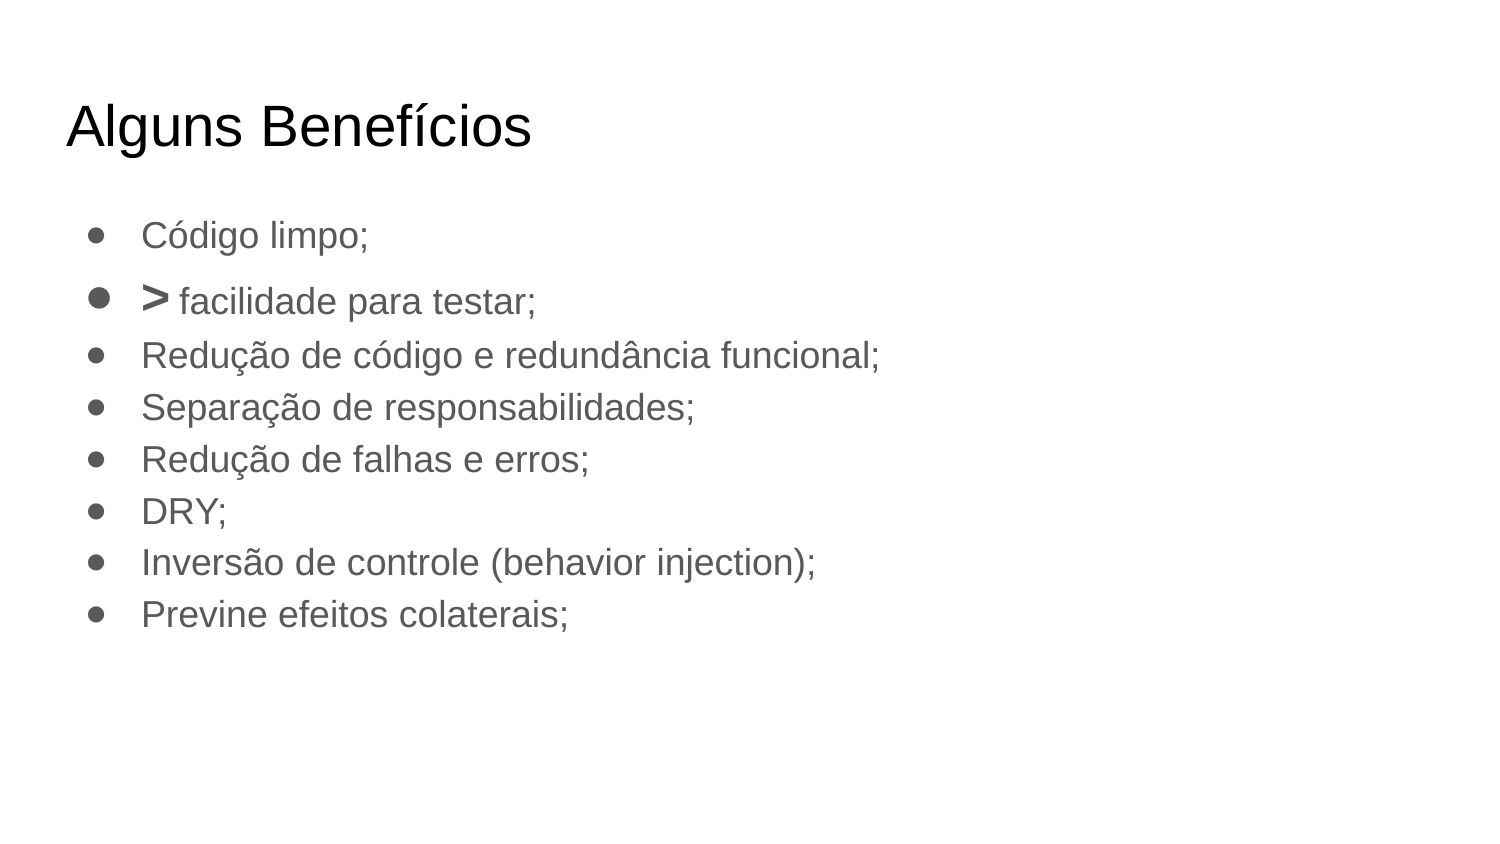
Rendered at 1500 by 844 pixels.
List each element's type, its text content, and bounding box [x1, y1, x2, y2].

list Código limpo; > facilidade para testar; Redução de código e redundância funcional; Separação de responsabilidades; Redução de falhas e erros; DRY; Inversão de controle (behavior injection); Previne efeitos colaterais; [51, 189, 1449, 750]
title Alguns Benefícios [51, 72, 1449, 167]
